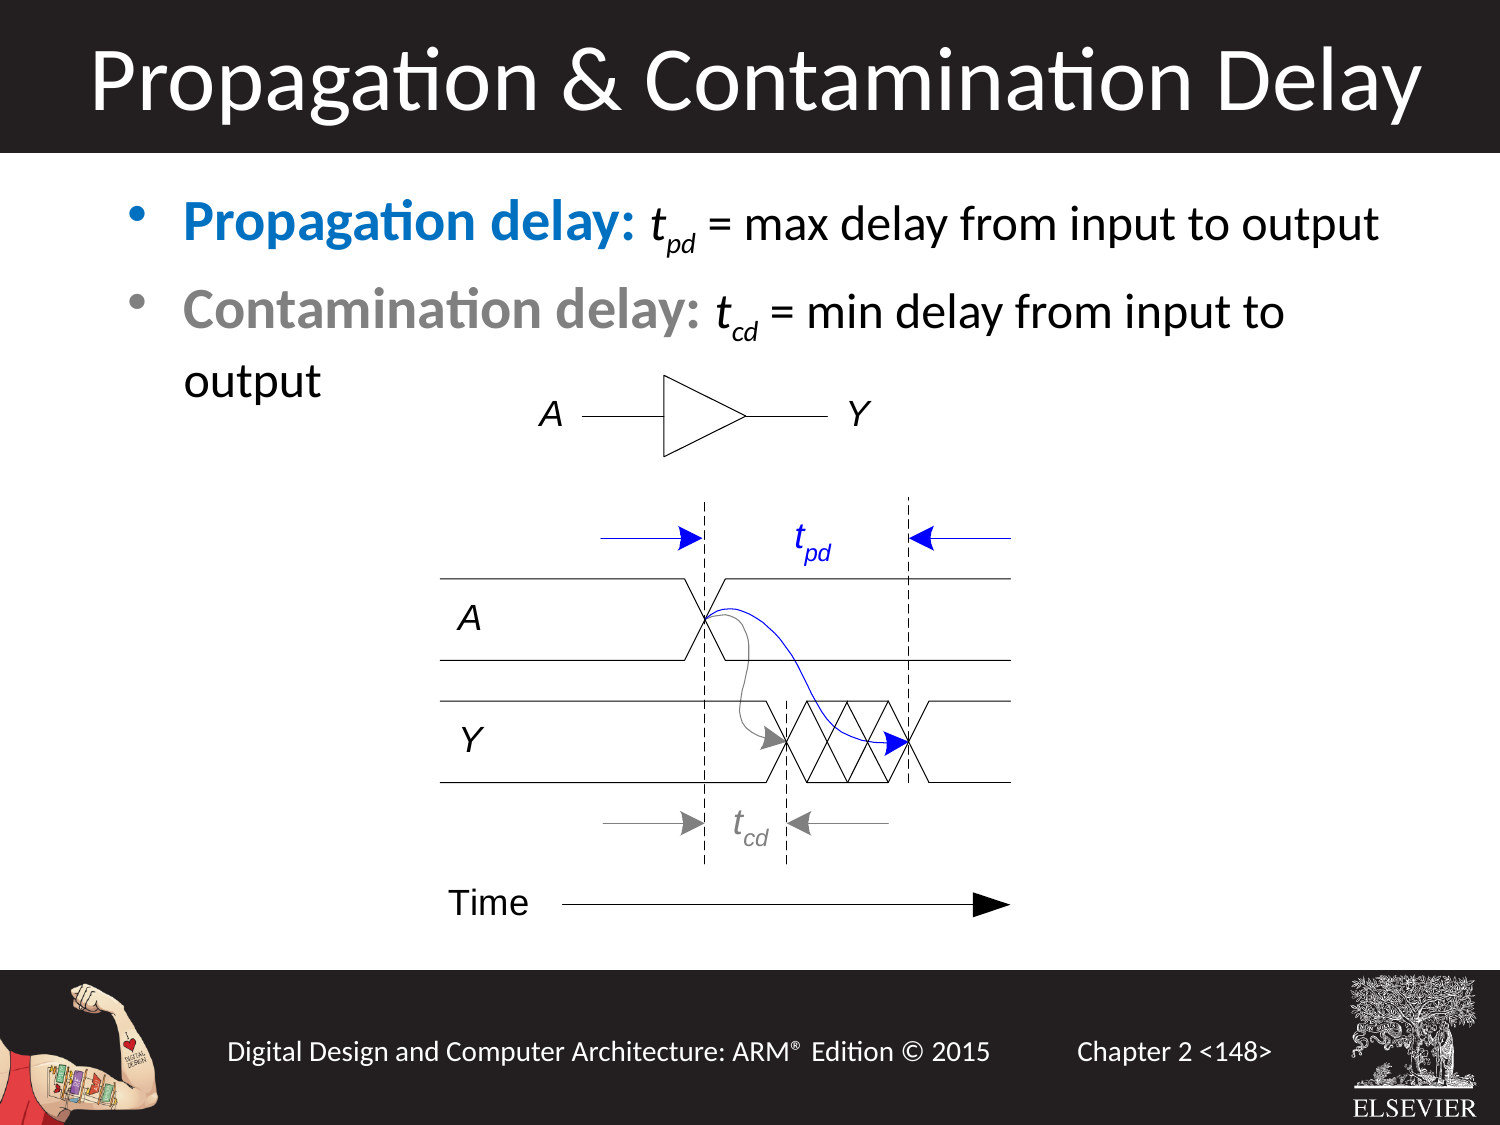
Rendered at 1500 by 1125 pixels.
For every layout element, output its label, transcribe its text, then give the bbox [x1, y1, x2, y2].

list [424, 368, 1055, 951]
text_box Propagation & Contamination Delay [75, 11, 1463, 136]
picture [1350, 974, 1477, 1117]
picture [0, 979, 163, 1125]
text_box Propagation delay: tpd = max delay from input to output Contamination delay: tcd = min delay from input to output [112, 174, 1413, 988]
